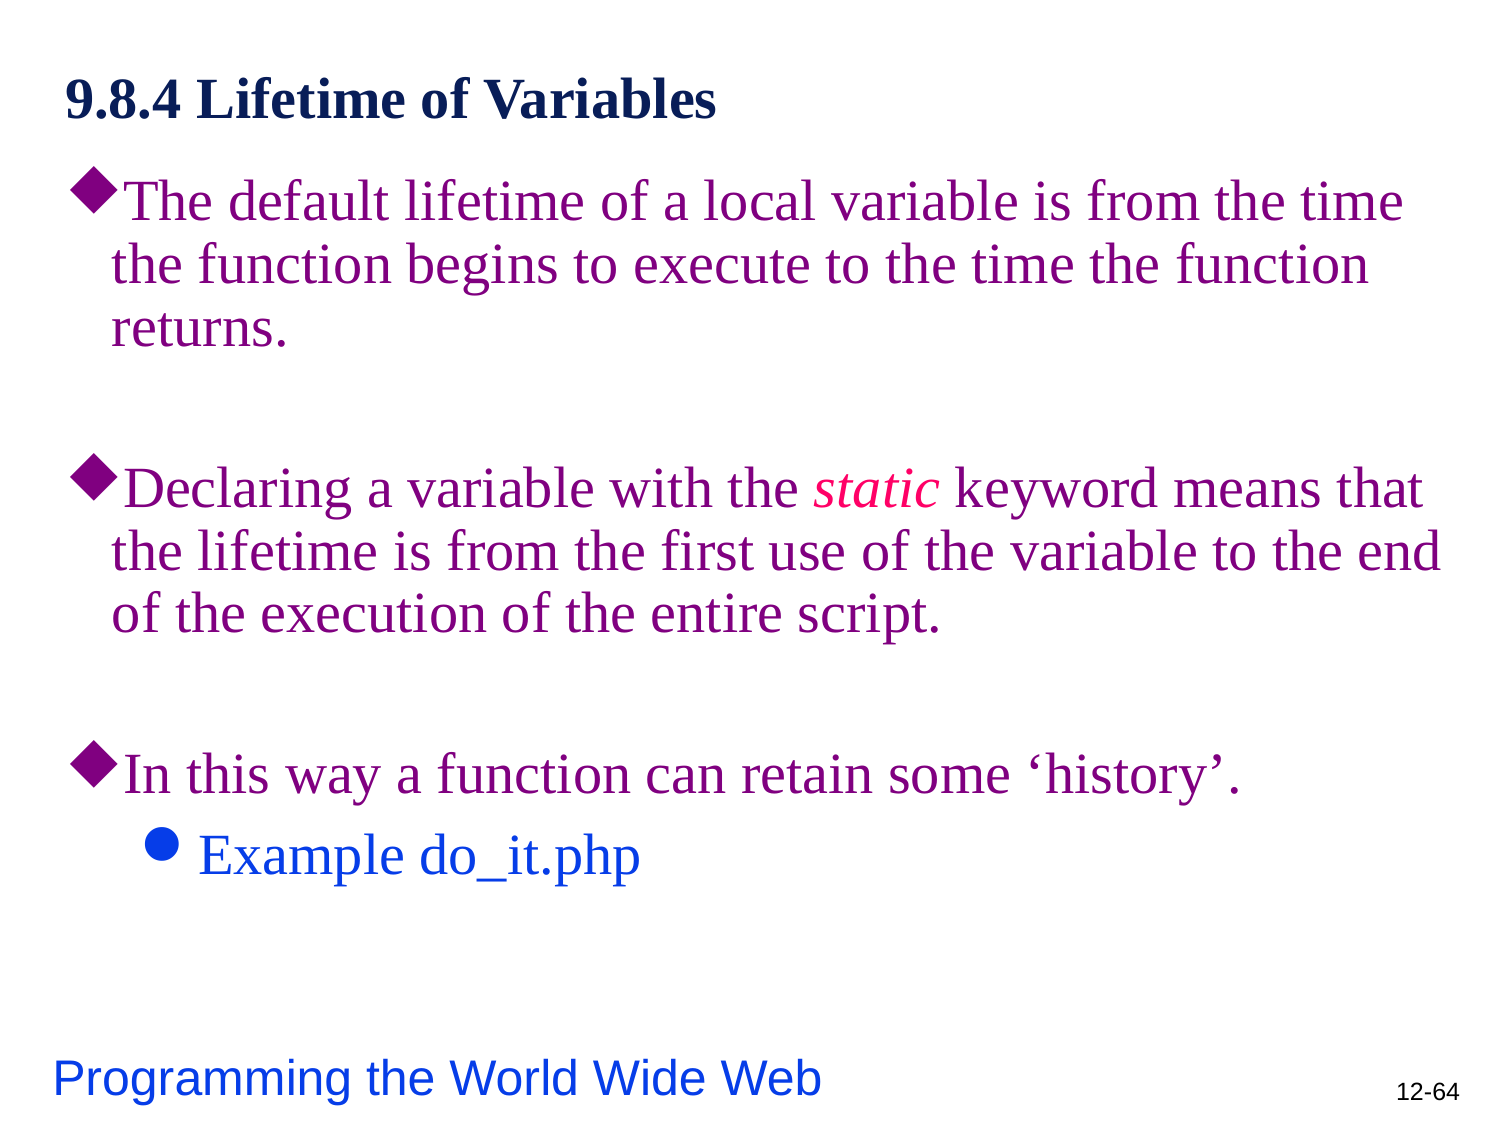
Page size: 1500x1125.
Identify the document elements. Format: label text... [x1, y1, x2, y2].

title 9.8.4 Lifetime of Variables [50, 49, 1463, 138]
list The default lifetime of a local variable is from the time the function begins to execute to the time the function returns. Declaring a variable with the static keyword means that the lifetime is from the first use of the variable to the end of the execution of the entire script. In this way a function can retain some ‘history’. Example do_it.php [50, 162, 1463, 1025]
